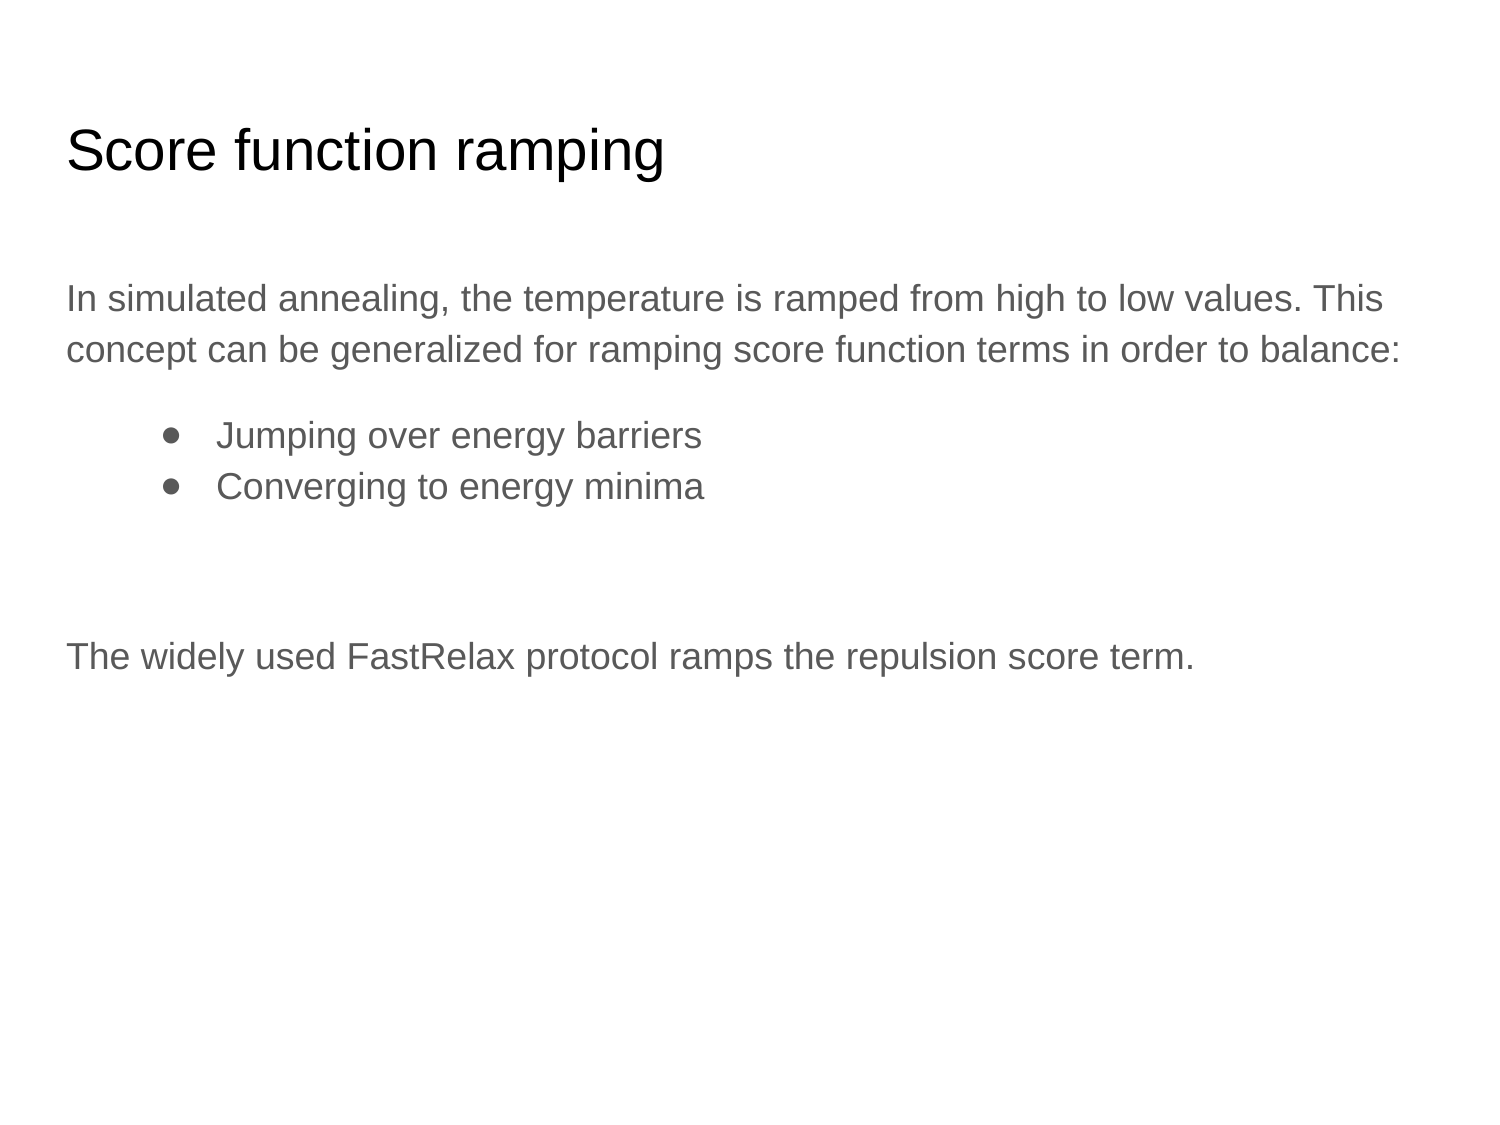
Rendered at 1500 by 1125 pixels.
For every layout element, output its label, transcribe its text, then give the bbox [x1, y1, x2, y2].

title Score function ramping [51, 97, 1449, 223]
list In simulated annealing, the temperature is ramped from high to low values. This concept can be generalized for ramping score function terms in order to balance: Jumping over energy barriers Converging to energy minima The widely used FastRelax protocol ramps the repulsion score term. [51, 252, 1449, 1000]
